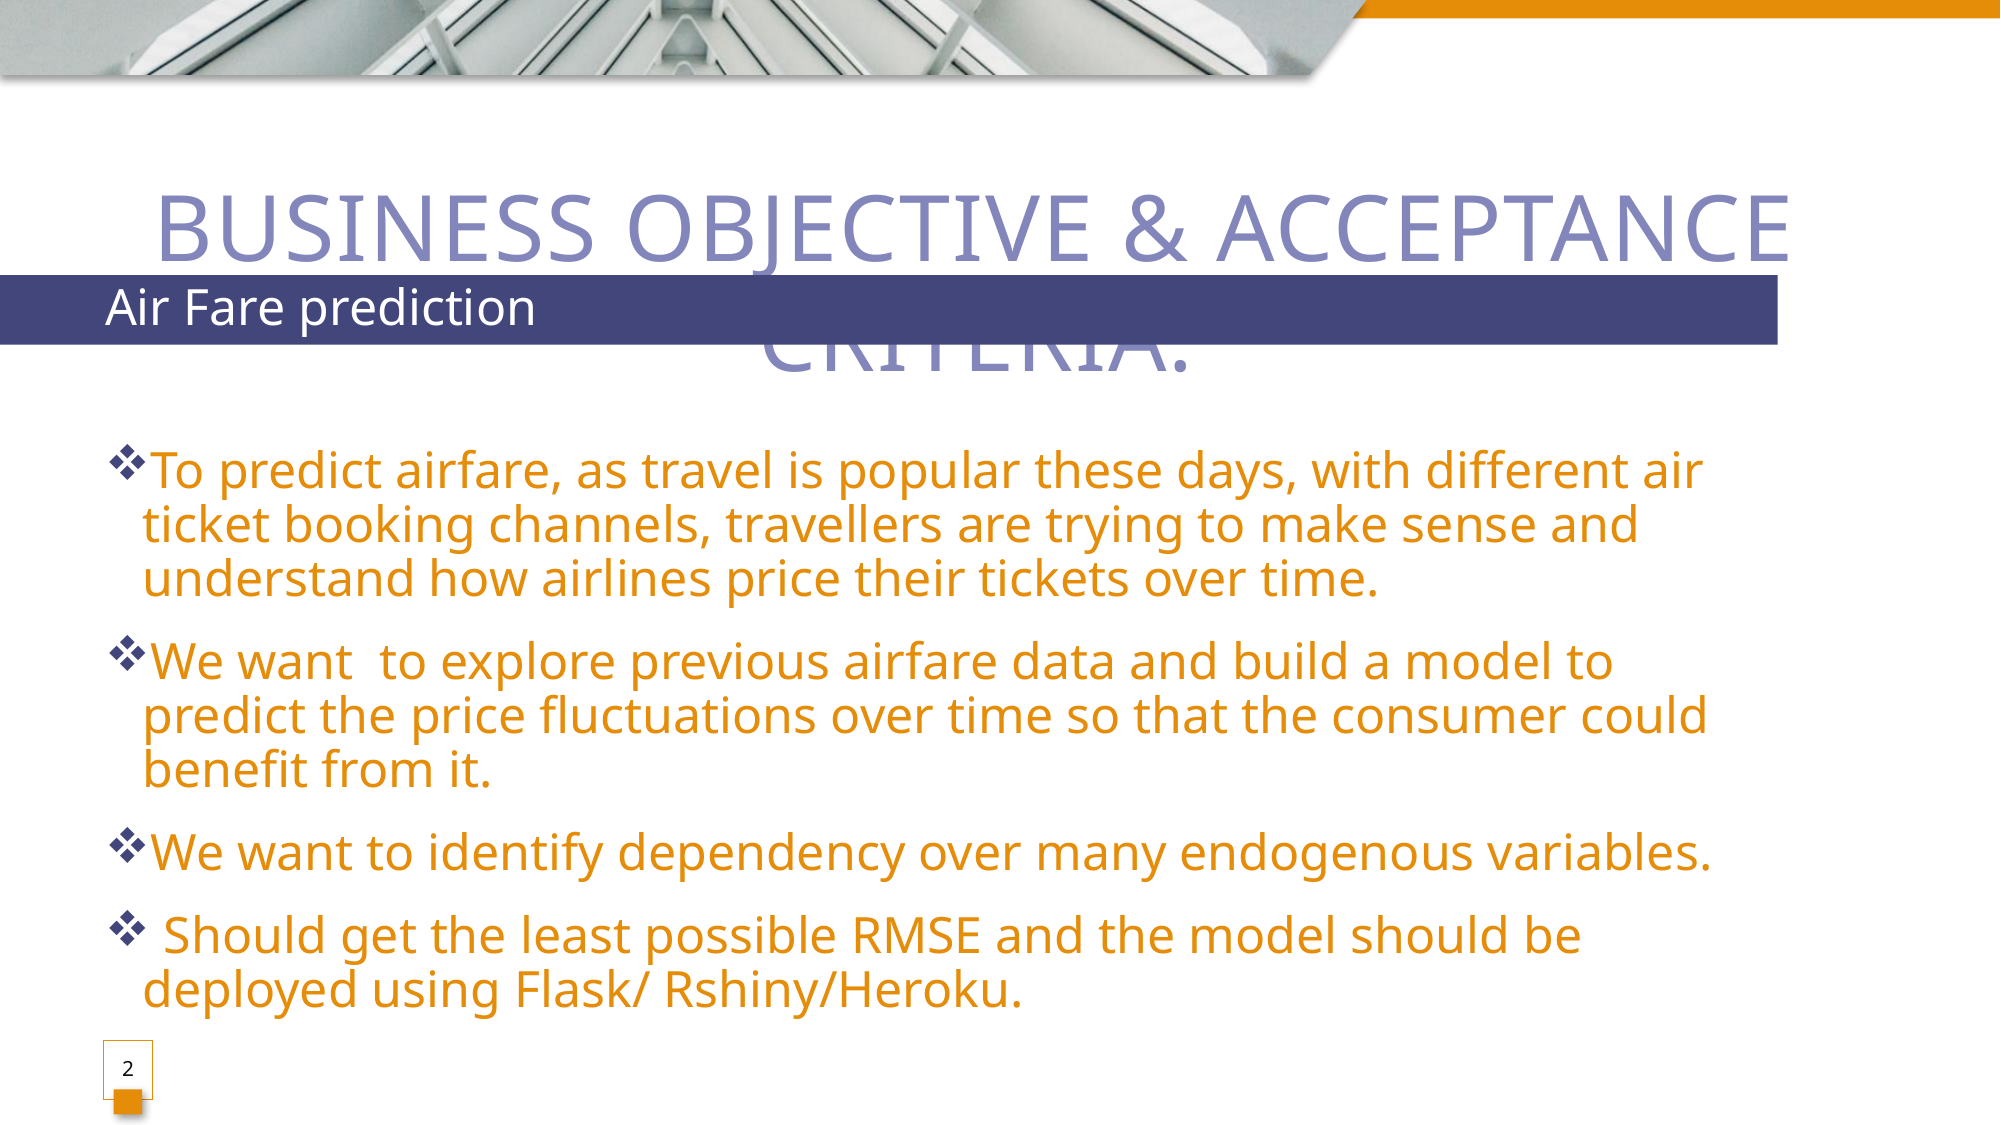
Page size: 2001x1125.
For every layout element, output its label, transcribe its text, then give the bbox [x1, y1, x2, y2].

text_box [113, 1089, 143, 1115]
picture [0, 0, 1367, 76]
list To predict airfare, as travel is popular these days, with different air ticket booking channels, travellers are trying to make sense and understand how airlines price their tickets over time. We want to explore previous airfare data and build a model to predict the price fluctuations over time so that the consumer could benefit from it. We want to identify dependency over many endogenous variables. Should get the least possible RMSE and the model should be deployed using Flask/ Rshiny/Heroku. [90, 437, 1778, 1038]
slide_number 2 [103, 1040, 153, 1100]
list Air Fare prediction [0, 275, 1778, 345]
title Business objective & Acceptance criteria: [90, 162, 1863, 279]
